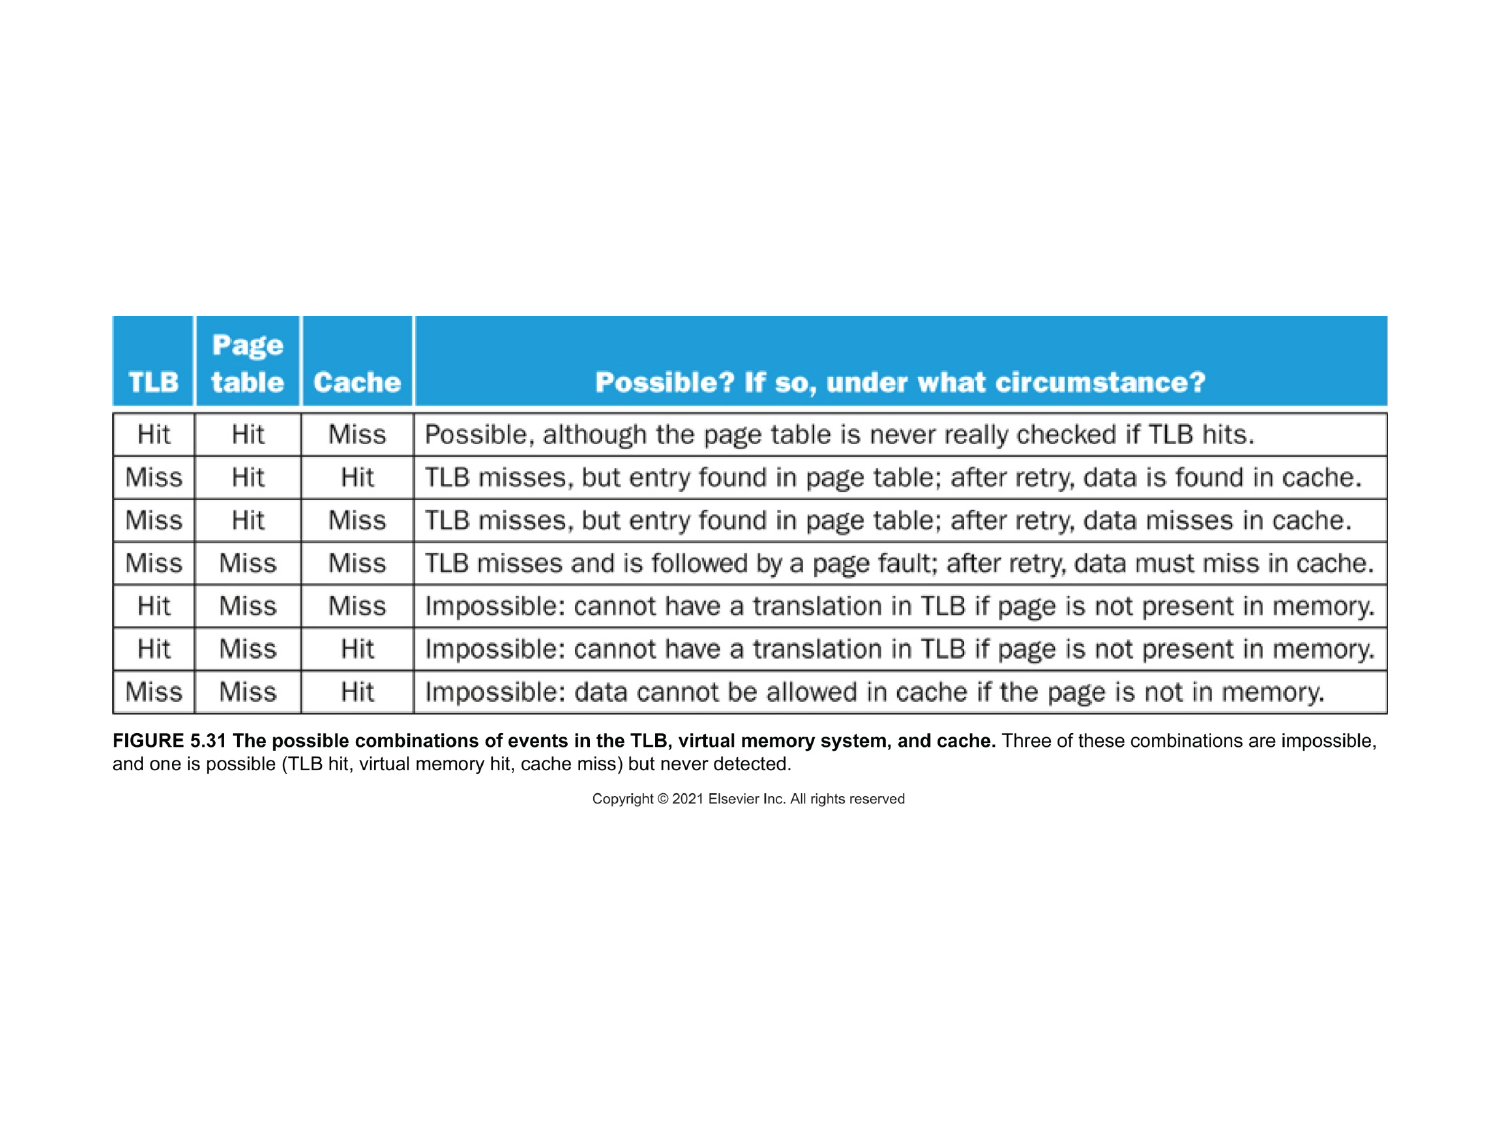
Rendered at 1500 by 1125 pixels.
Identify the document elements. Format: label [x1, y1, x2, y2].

picture [112, 316, 1388, 808]
